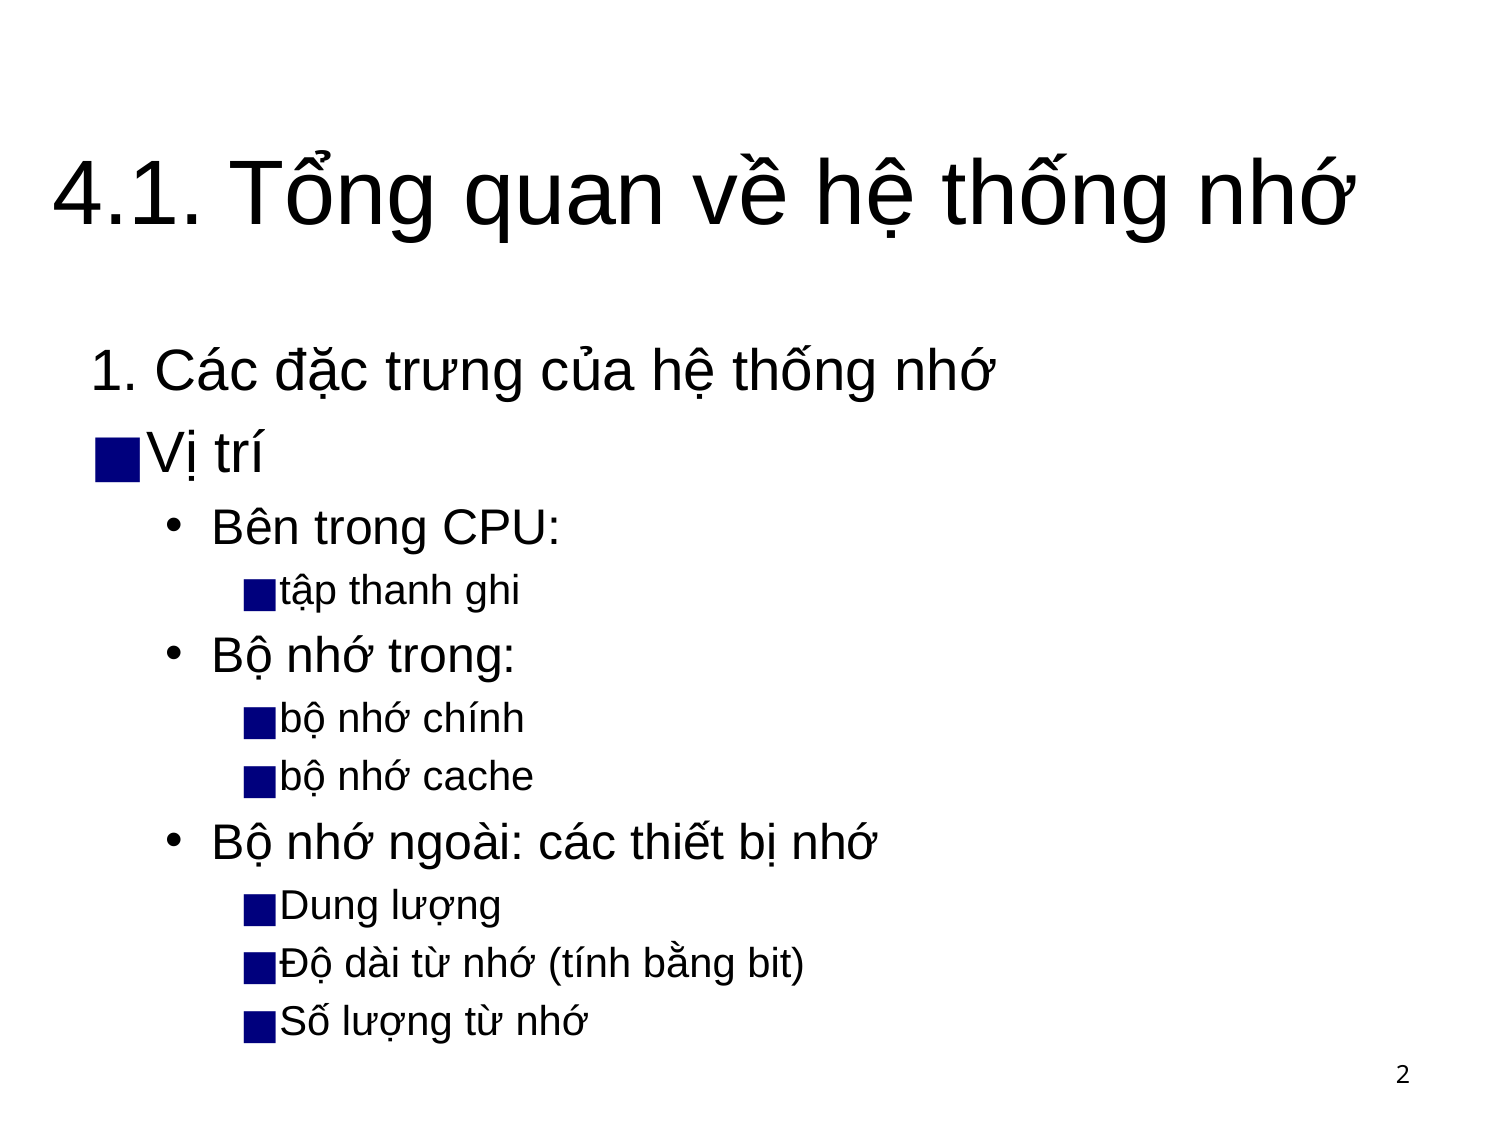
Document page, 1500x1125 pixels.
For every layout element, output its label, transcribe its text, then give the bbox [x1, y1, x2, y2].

slide_number ‹#› [1074, 1025, 1425, 1100]
list 1. Các đặc trưng của hệ thống nhớ Vị trí Bên trong CPU: tập thanh ghi Bộ nhớ trong: bộ nhớ chính bộ nhớ cache Bộ nhớ ngoài: các thiết bị nhớ Dung lượng Độ dài từ nhớ (tính bằng bit) Số lượng từ nhớ [75, 324, 1463, 1050]
title 4.1. Tổng quan về hệ thống nhớ [37, 75, 1475, 300]
